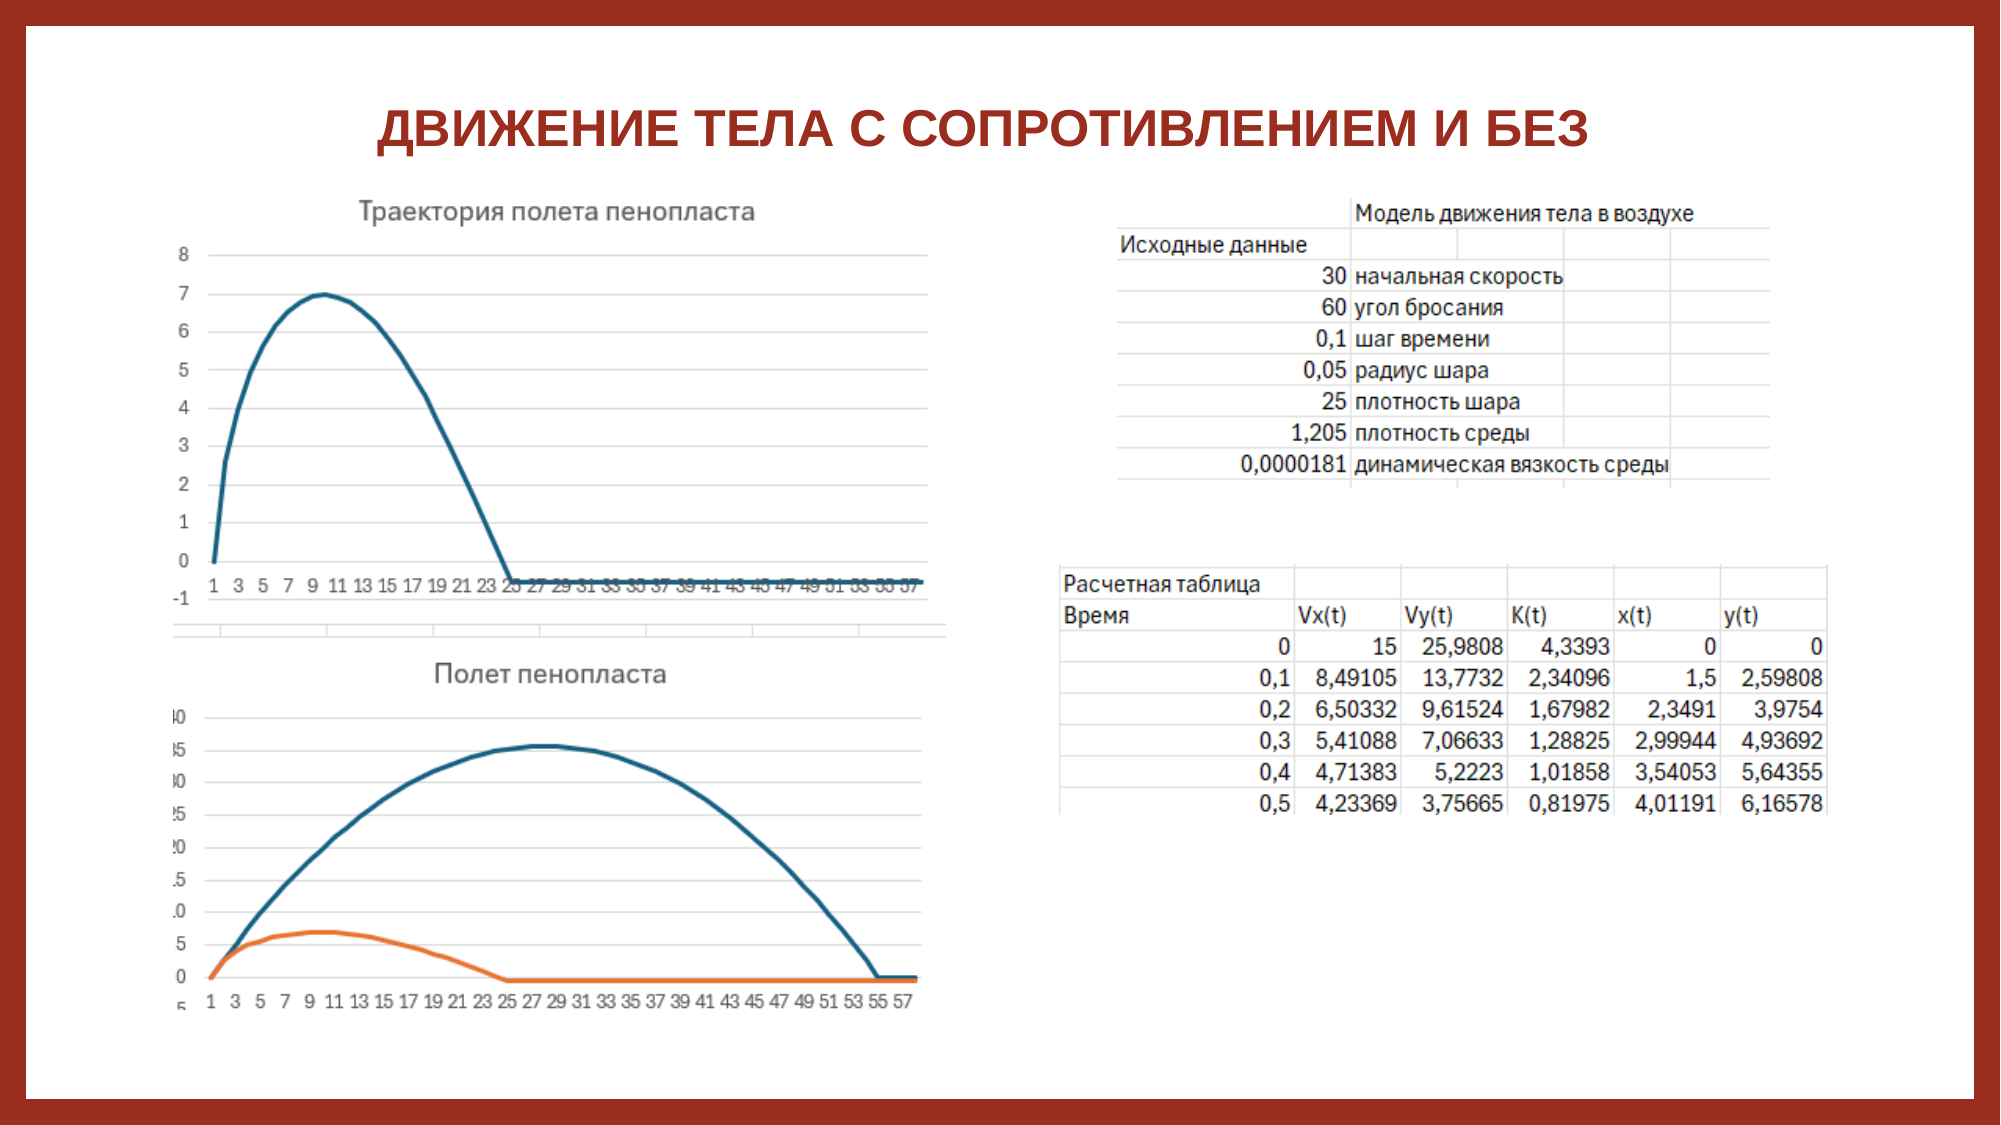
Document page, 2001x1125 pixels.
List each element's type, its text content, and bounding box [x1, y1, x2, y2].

picture [1117, 198, 1770, 488]
title ДВИЖЕНИЕ ТЕЛА С СОПРОТИВЛЕНИЕМ И БЕЗ [236, 78, 1733, 183]
text_box [0, 0, 2000, 1125]
picture [173, 180, 946, 1010]
picture [1059, 564, 1828, 815]
